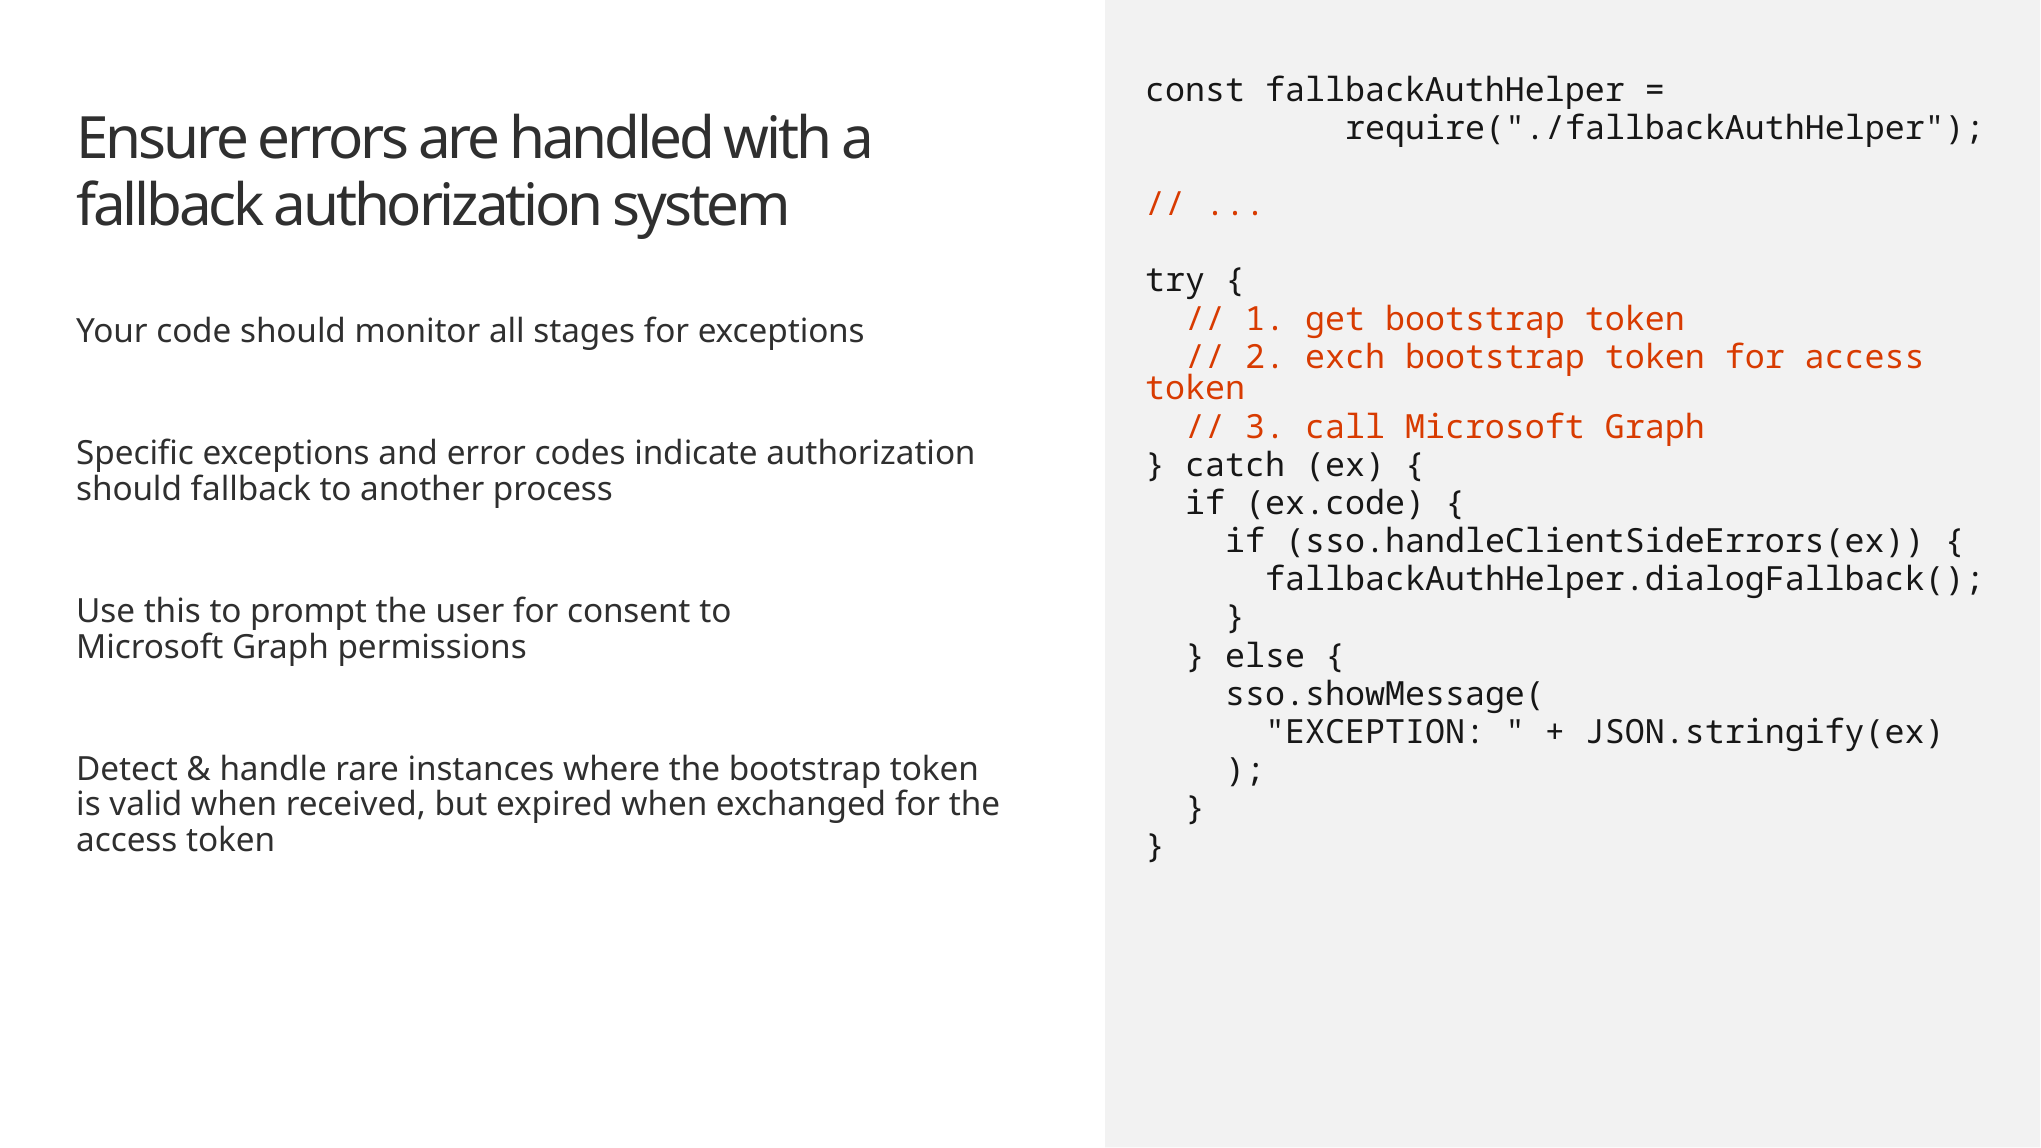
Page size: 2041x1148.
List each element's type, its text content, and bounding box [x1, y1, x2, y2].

list const fallbackAuthHelper = require("./fallbackAuthHelper"); // ... try { // 1. get bootstrap token // 2. exch bootstrap token for access token // 3. call Microsoft Graph } catch (ex) { if (ex.code) { if (sso.handleClientSideErrors(ex)) { fallbackAuthHelper.dialogFallback(); } } else { sso.showMessage( "EXCEPTION: " + JSON.stringify(ex) ); } } [1130, 60, 2019, 858]
title Ensure errors are handled with a fallback authorization system [76, 103, 974, 239]
text_box [1104, 0, 2041, 1148]
text_box Your code should monitor all stages for exceptions Specific exceptions and error codes indicate authorization should fallback to another process Use this to prompt the user for consent to Microsoft Graph permissions Detect & handle rare instances where the bootstrap token is valid when received, but expired when exchanged for the access token [76, 314, 1007, 920]
